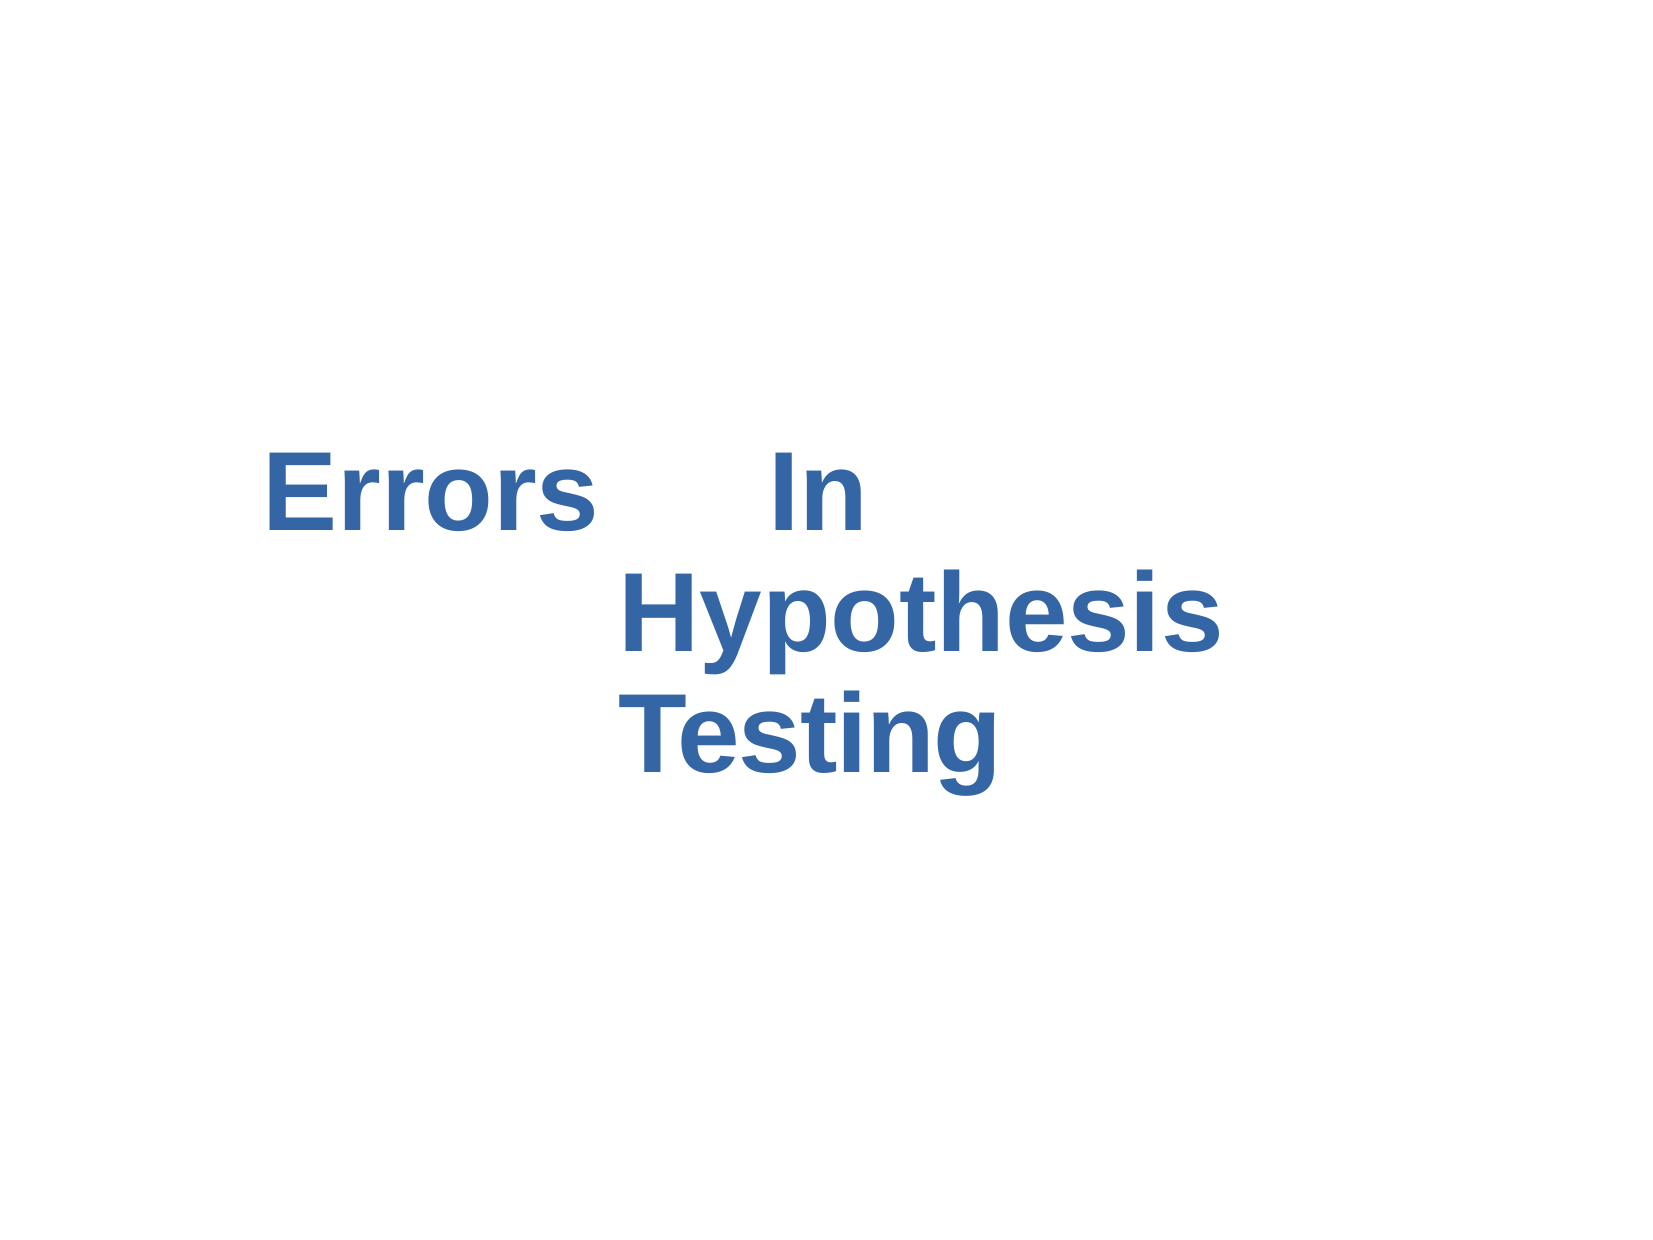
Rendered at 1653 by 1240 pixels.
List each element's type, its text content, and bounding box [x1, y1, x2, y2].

title Errors In Hypothesis Testing [260, 414, 1372, 796]
